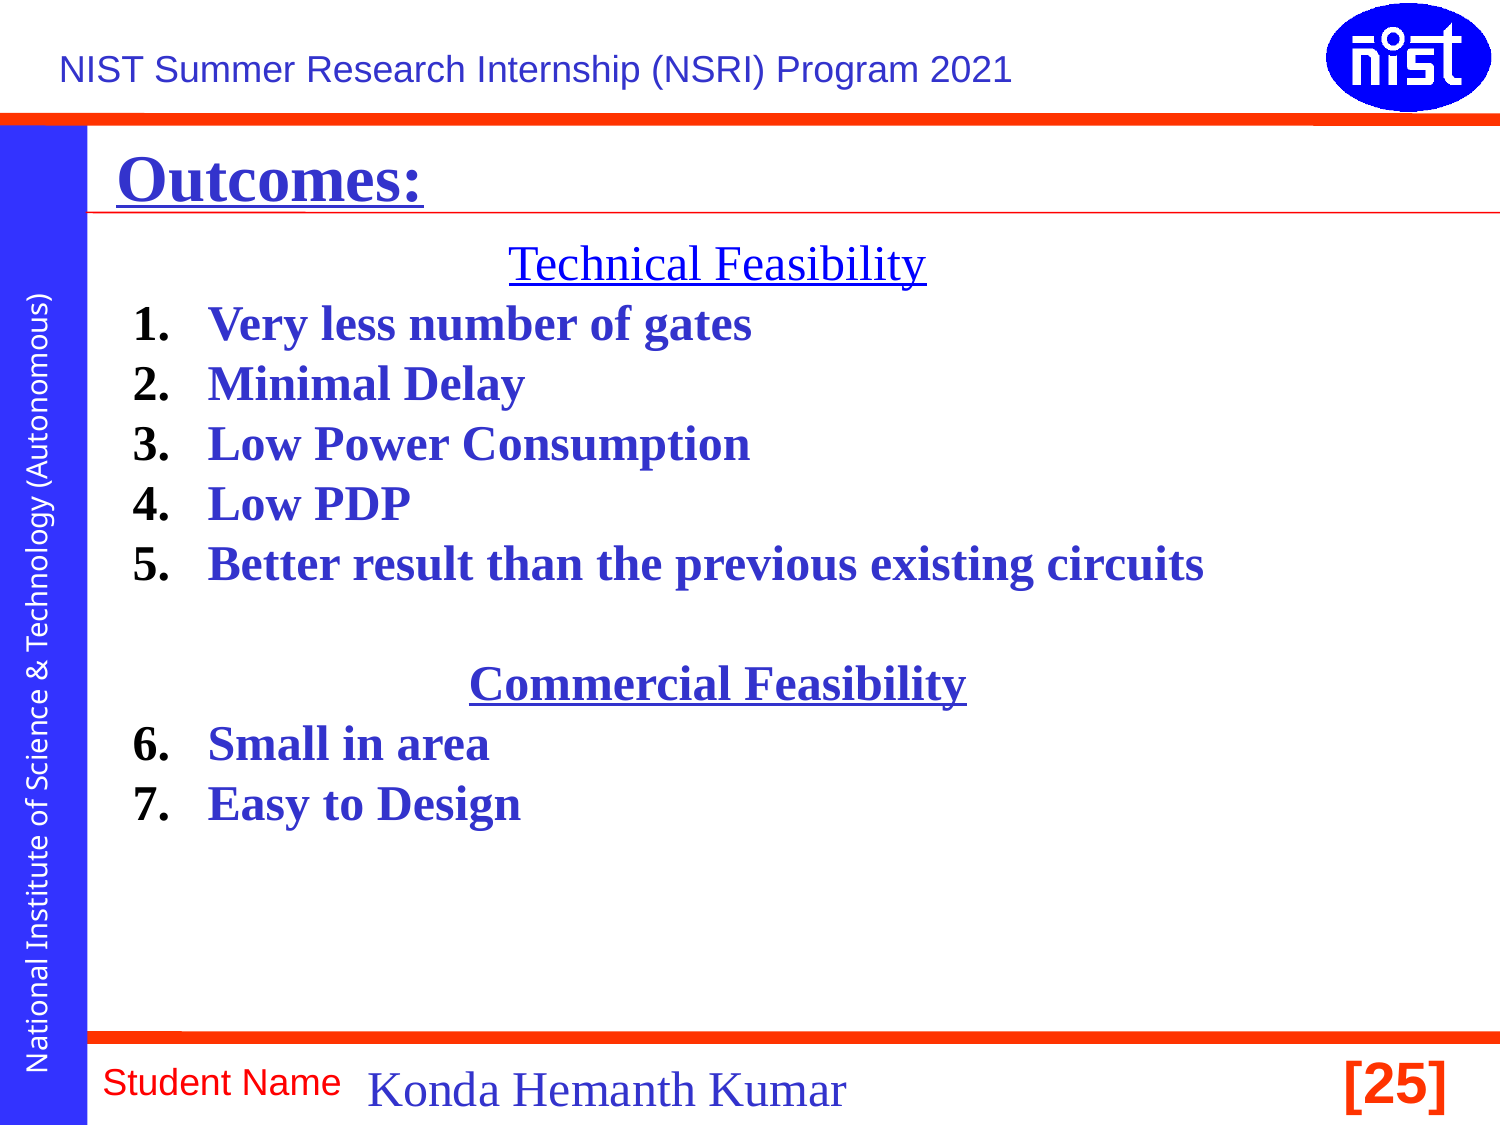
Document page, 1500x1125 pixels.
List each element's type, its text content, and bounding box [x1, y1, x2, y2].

text_box Outcomes: [101, 126, 440, 222]
text_box Konda Hemanth Kumar [352, 1048, 863, 1124]
picture [1323, 0, 1499, 117]
text_box Technical Feasibility Very less number of gates Minimal Delay Low Power Consumption Low PDP Better result than the previous existing circuits Commercial Feasibility Small in area Easy to Design [117, 222, 1318, 838]
